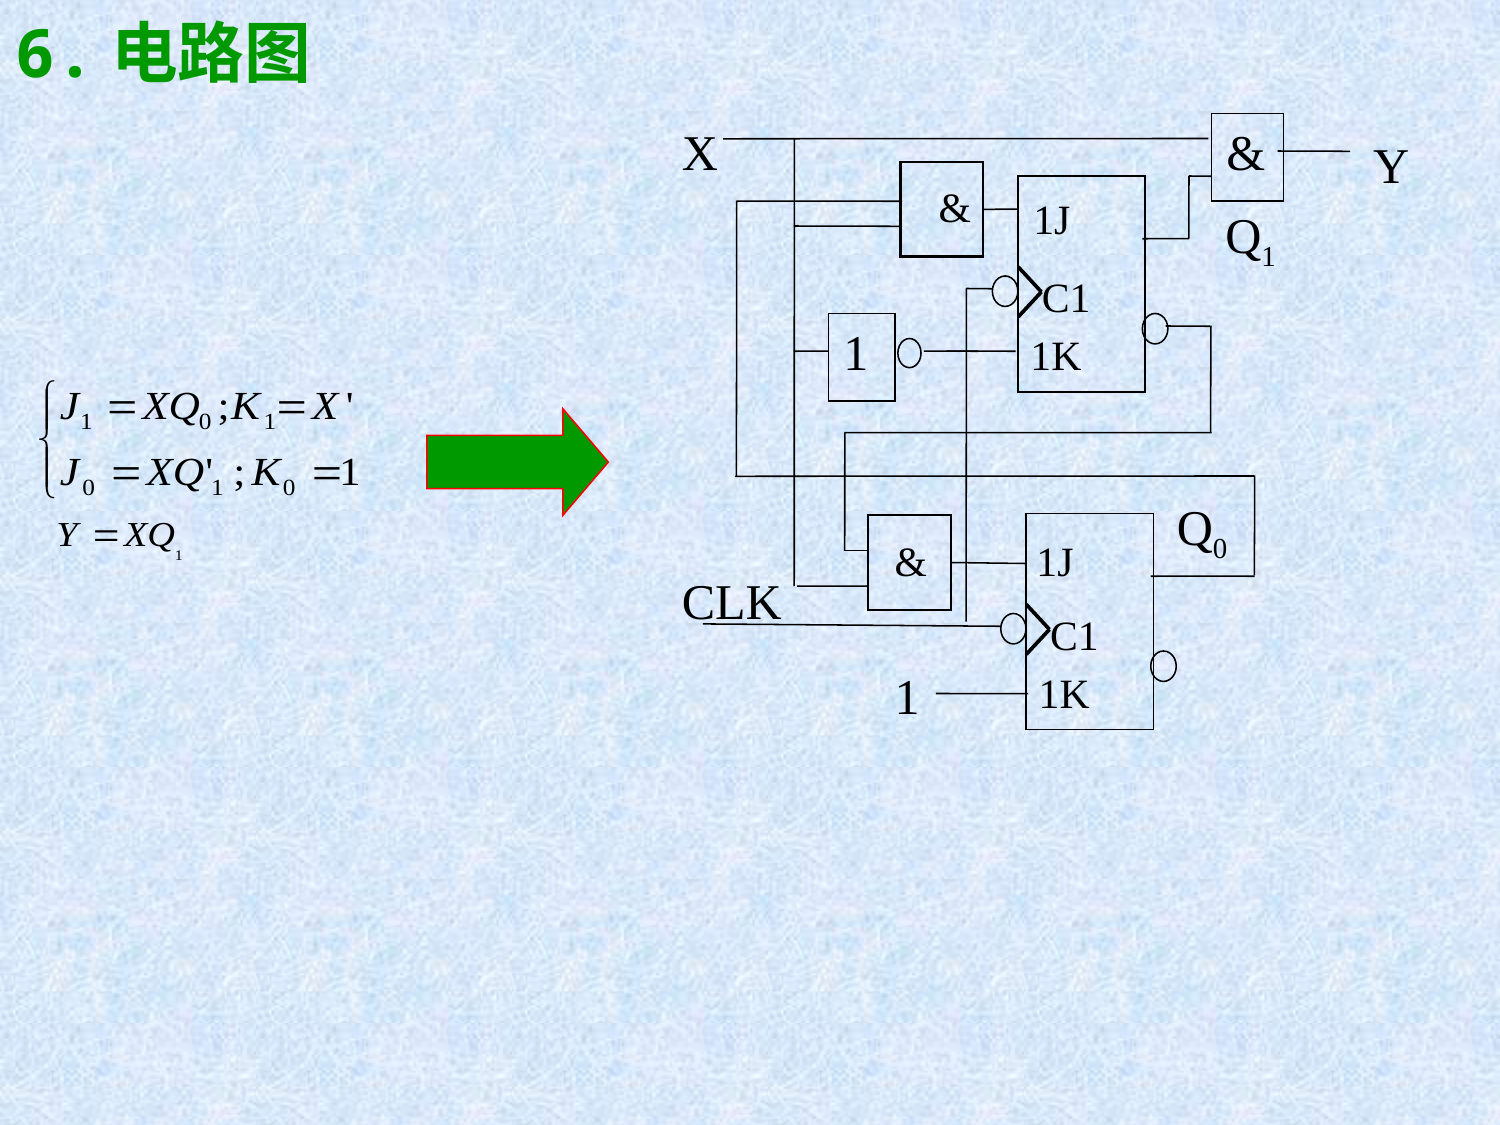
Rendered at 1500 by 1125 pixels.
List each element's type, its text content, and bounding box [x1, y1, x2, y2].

picture [0, 0, 1500, 1125]
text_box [666, 113, 1448, 839]
text_box [426, 408, 609, 516]
title 6.电路图 [0, 0, 650, 103]
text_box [29, 373, 366, 568]
